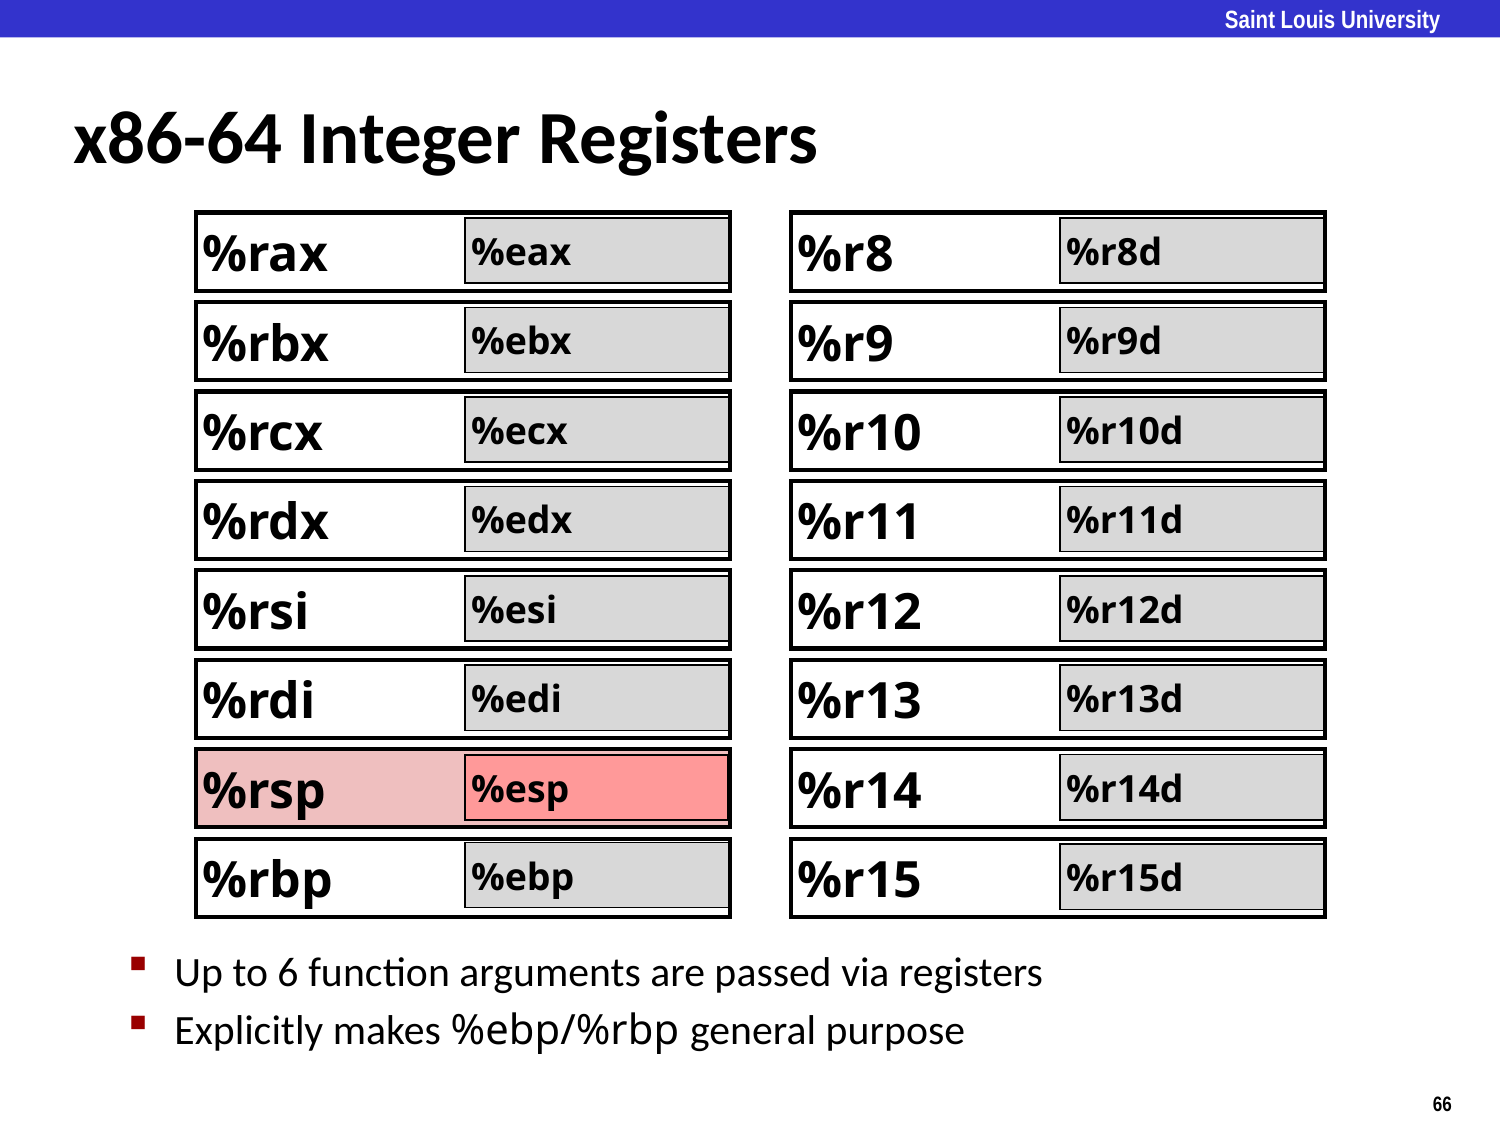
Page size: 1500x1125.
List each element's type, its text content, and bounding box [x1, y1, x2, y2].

list Up to 6 function arguments are passed via registers Explicitly makes %ebp/%rbp general purpose [37, 937, 1241, 1076]
title x86-64 Integer Registers [58, 71, 1305, 197]
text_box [195, 212, 1326, 918]
